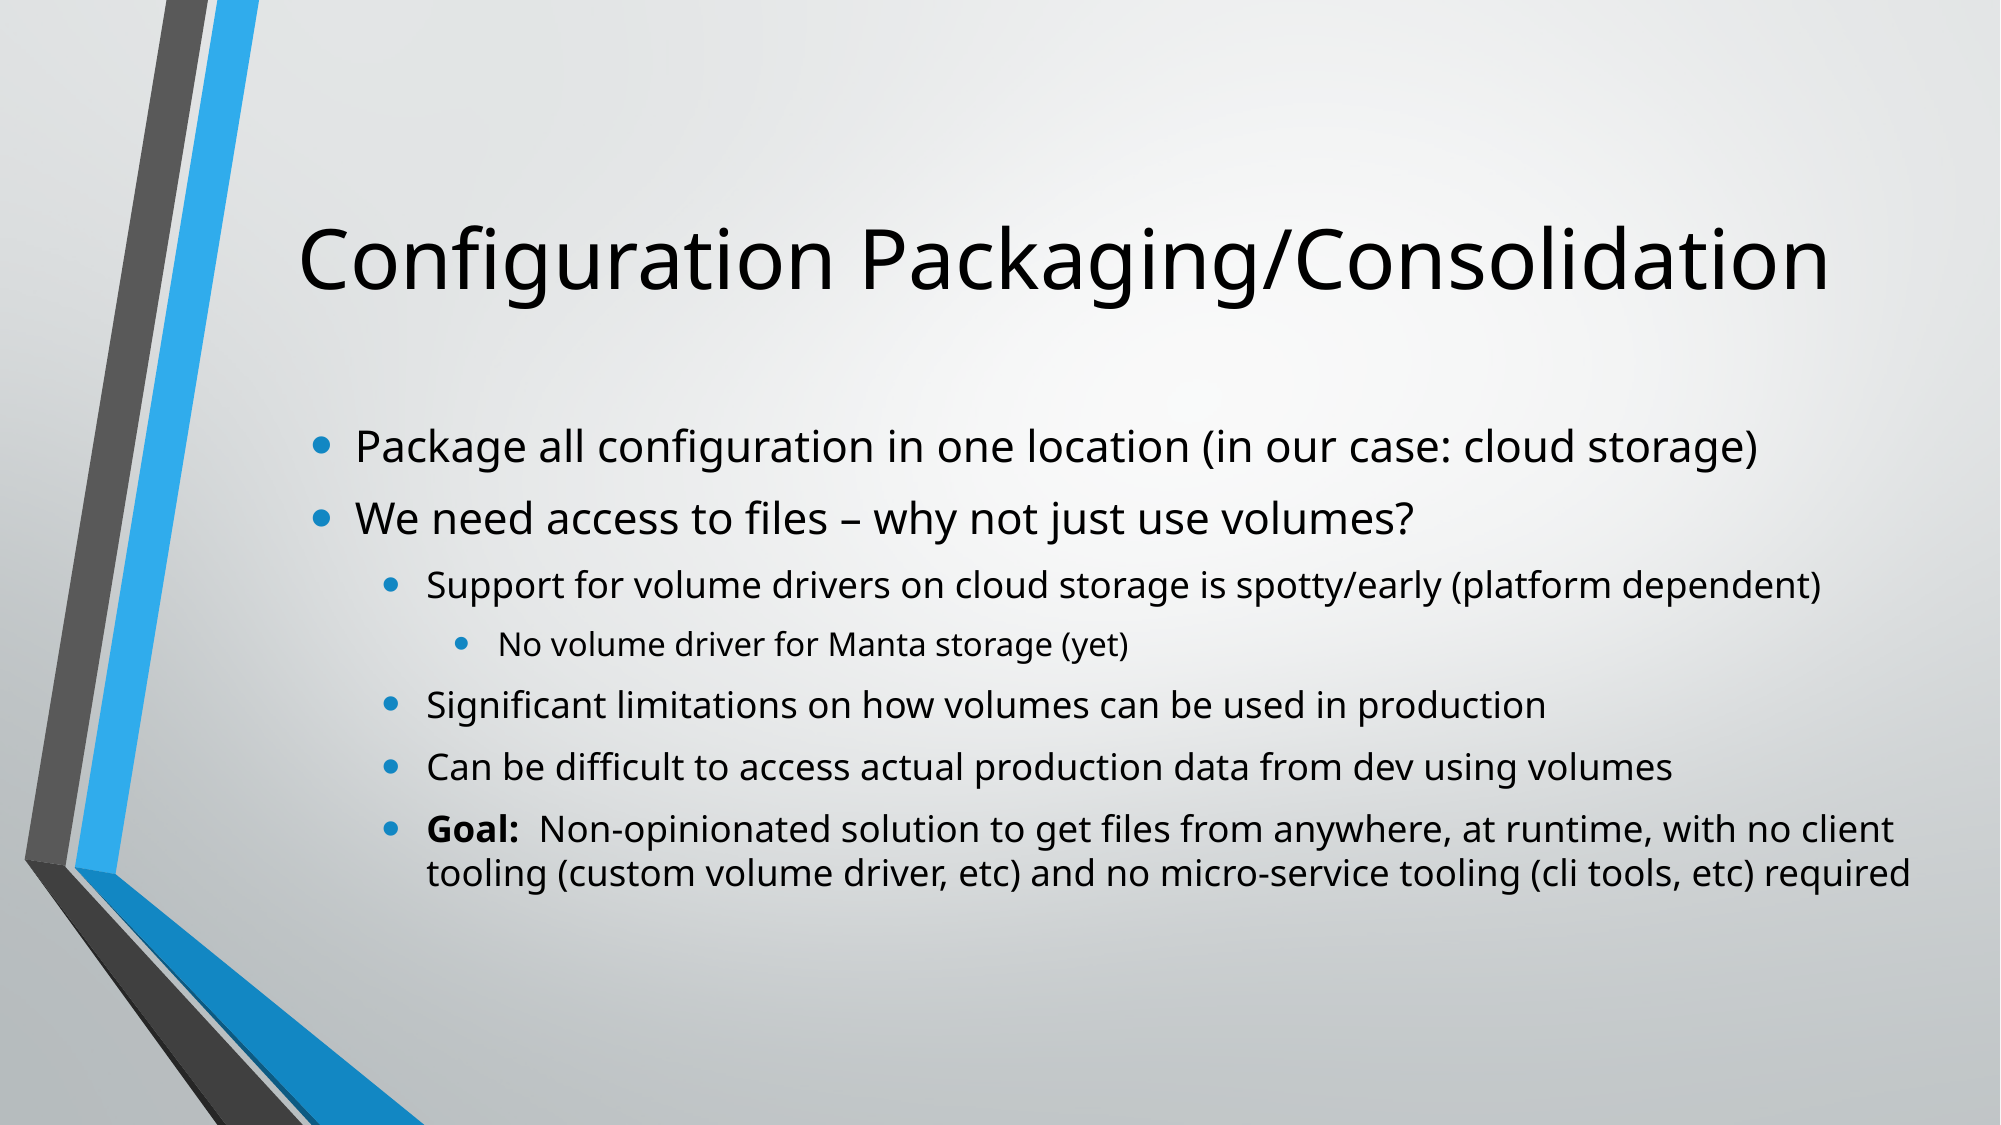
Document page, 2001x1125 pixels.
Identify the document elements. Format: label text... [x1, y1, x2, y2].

list Package all configuration in one location (in our case: cloud storage) We need access to files – why not just use volumes? Support for volume drivers on cloud storage is spotty/early (platform dependent) No volume driver for Manta storage (yet) Significant limitations on how volumes can be used in production Can be difficult to access actual production data from dev using volumes Goal: Non-opinionated solution to get files from anywhere, at runtime, with no client tooling (custom volume driver, etc) and no micro-service tooling (cli tools, etc) required [295, 399, 1939, 913]
title Configuration Packaging/Consolidation [243, 112, 1887, 400]
